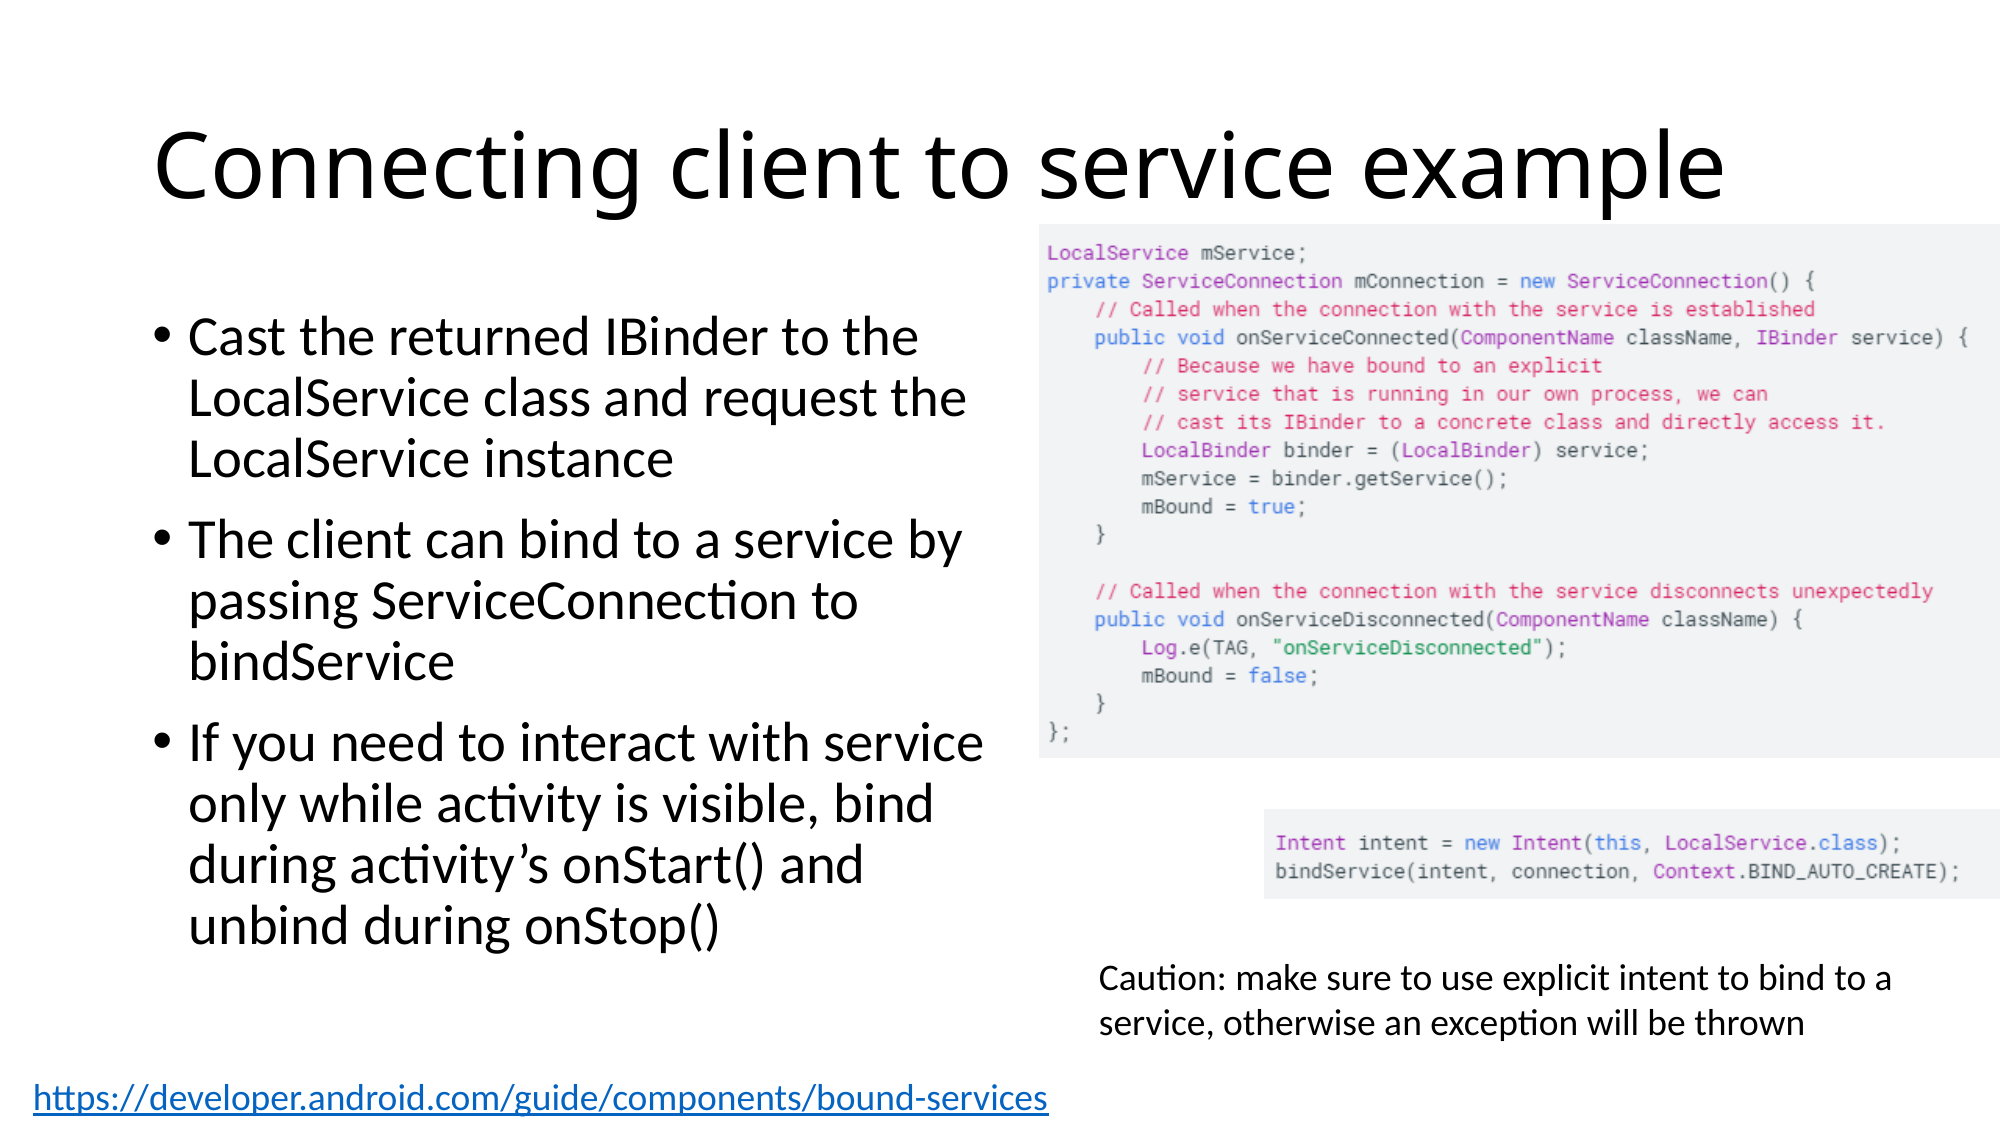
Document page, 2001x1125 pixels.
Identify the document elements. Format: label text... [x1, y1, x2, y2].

list Cast the returned IBinder to the LocalService class and request the LocalService instance The client can bind to a service by passing ServiceConnection to bindService If you need to interact with service only while activity is visible, bind during activity’s onStart() and unbind during onStop() [137, 299, 1014, 1014]
title Connecting client to service example [137, 59, 1863, 278]
text_box Caution: make sure to use explicit intent to bind to a service, otherwise an exception will be thrown [1084, 945, 1962, 1051]
picture [1263, 809, 2000, 899]
picture [1038, 224, 2000, 758]
text_box https://developer.android.com/guide/components/bound-services [18, 1065, 1512, 1125]
